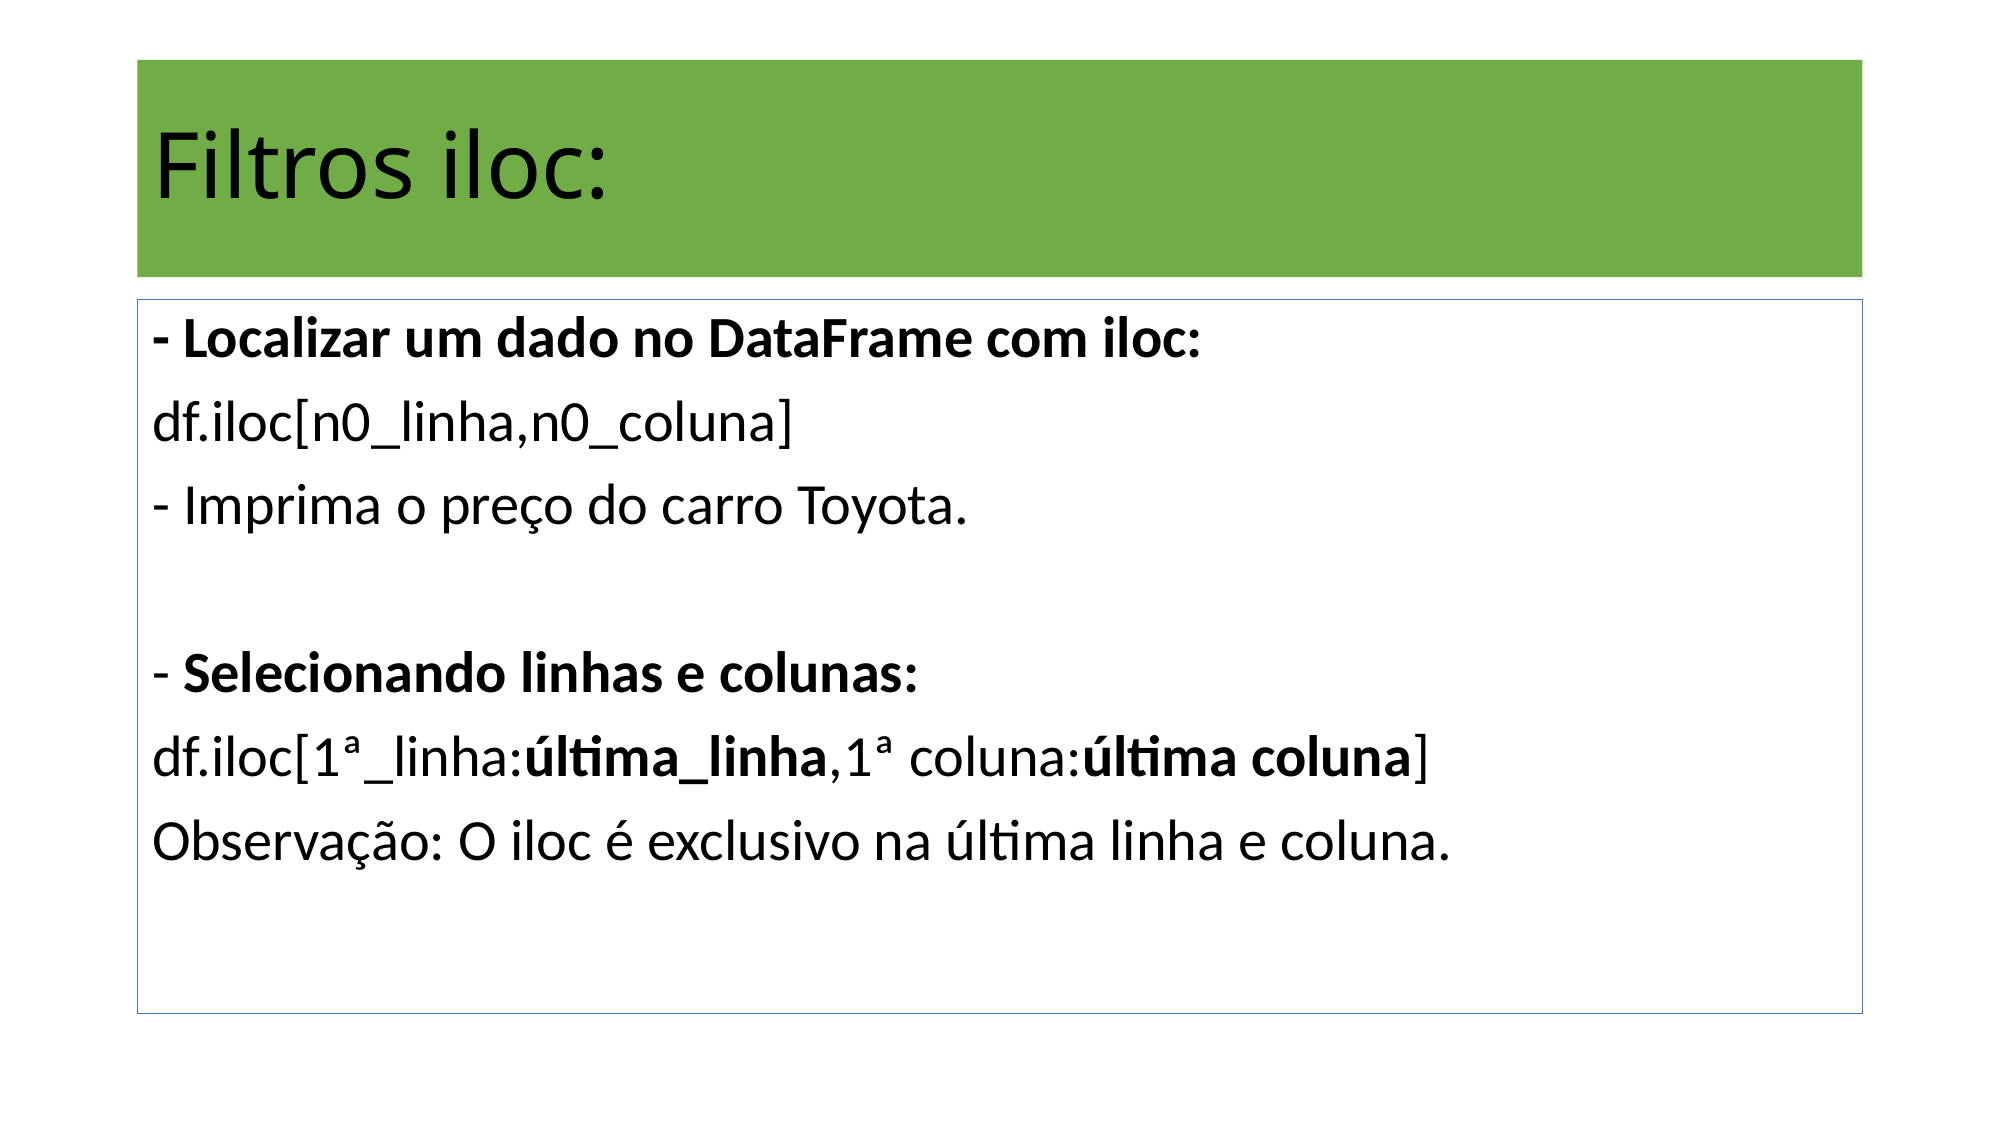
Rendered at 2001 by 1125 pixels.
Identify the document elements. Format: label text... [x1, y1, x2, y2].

list - Localizar um dado no DataFrame com iloc: df.iloc[n0_linha,n0_coluna] - Imprima o preço do carro Toyota. - Selecionando linhas e colunas: df.iloc[1ª_linha:última_linha,1ª coluna:última coluna] Observação: O iloc é exclusivo na última linha e coluna. [137, 299, 1863, 1014]
title Filtros iloc: [137, 59, 1863, 278]
